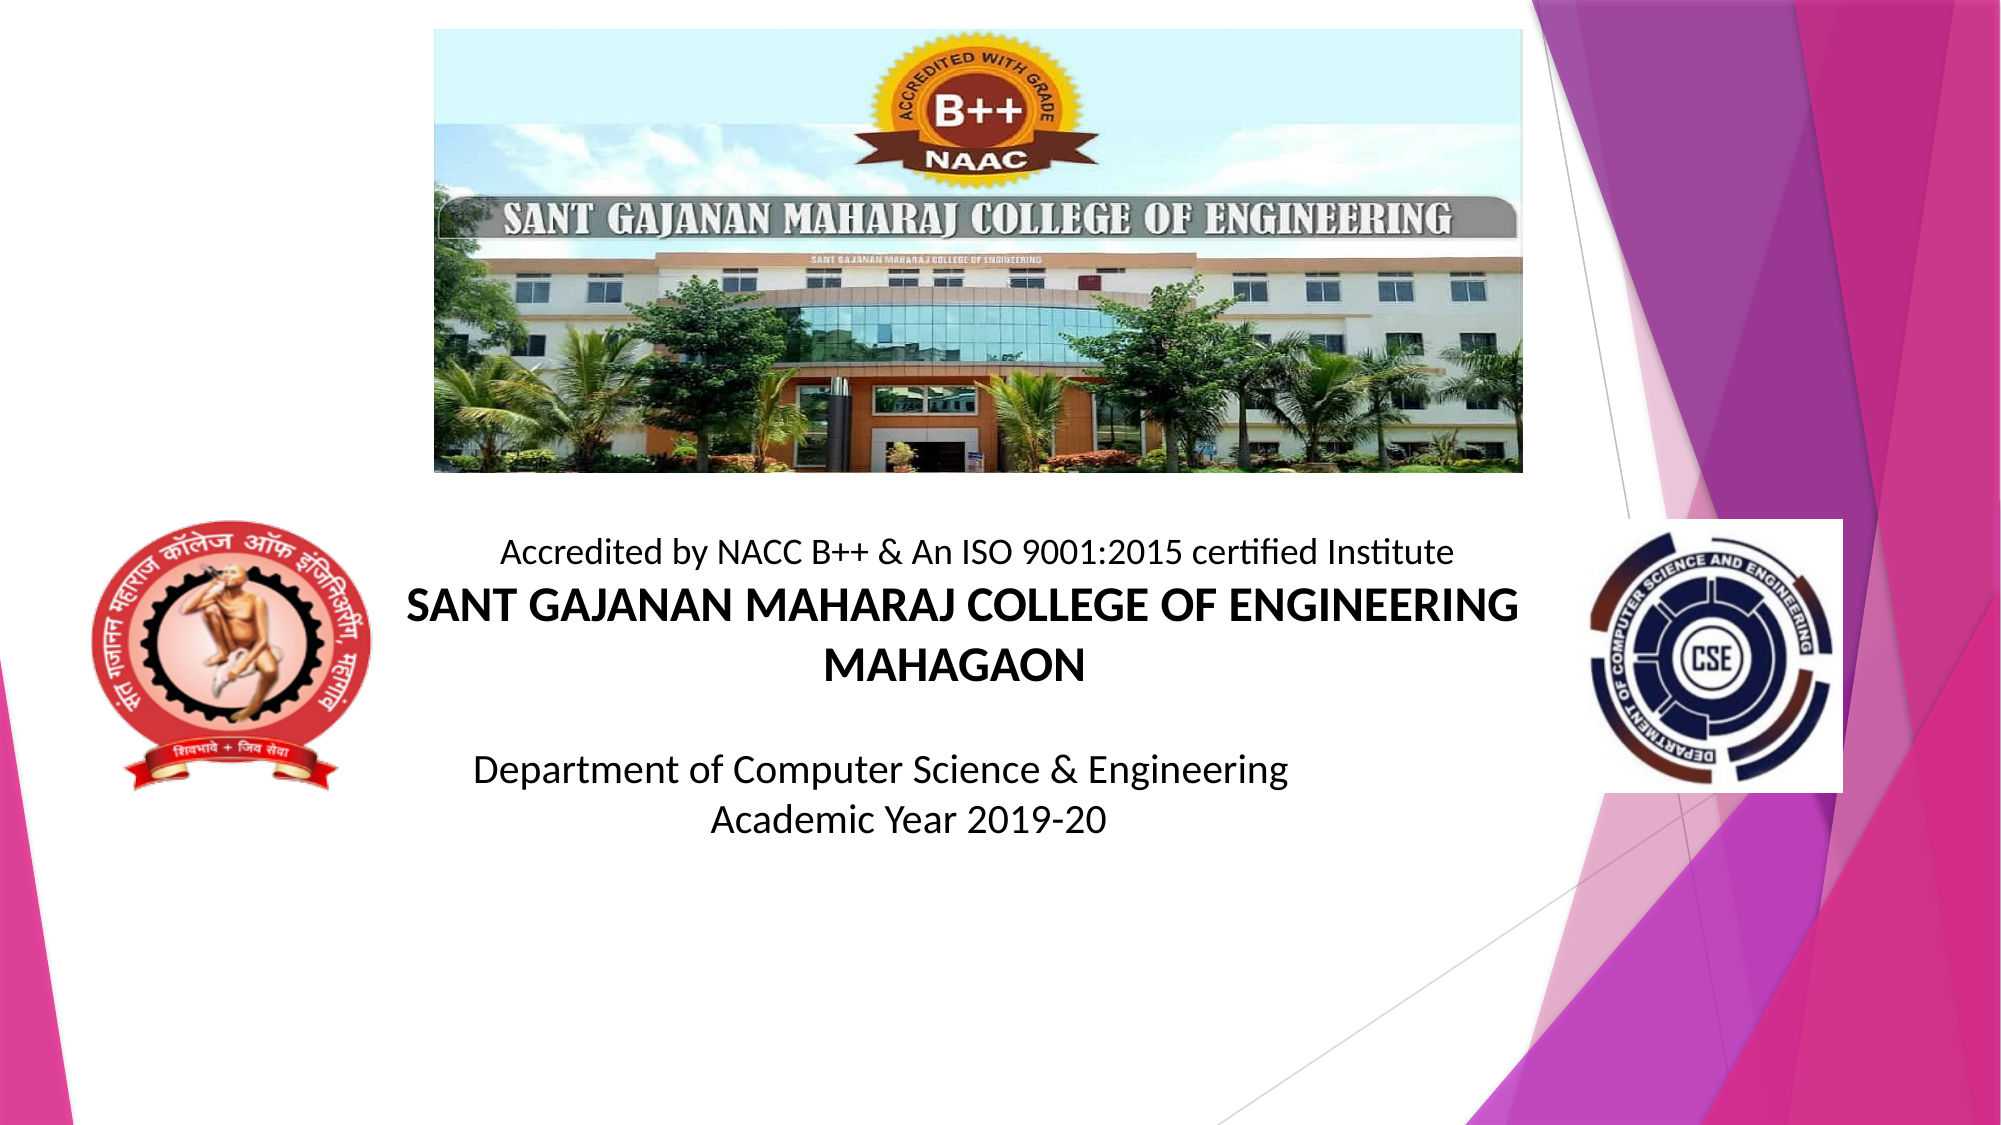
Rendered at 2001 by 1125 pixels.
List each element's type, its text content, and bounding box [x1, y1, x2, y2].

picture [1581, 518, 1843, 793]
picture [433, 28, 1523, 473]
text_box Accredited by NACC B++ & An ISO 9001:2015 certified Institute SANT GAJANAN MAHARAJ COLLEGE OF ENGINEERING MAHAGAON Department of Computer Science & Engineering Academic Year 2019-20 [391, 519, 1619, 850]
picture [91, 518, 375, 793]
